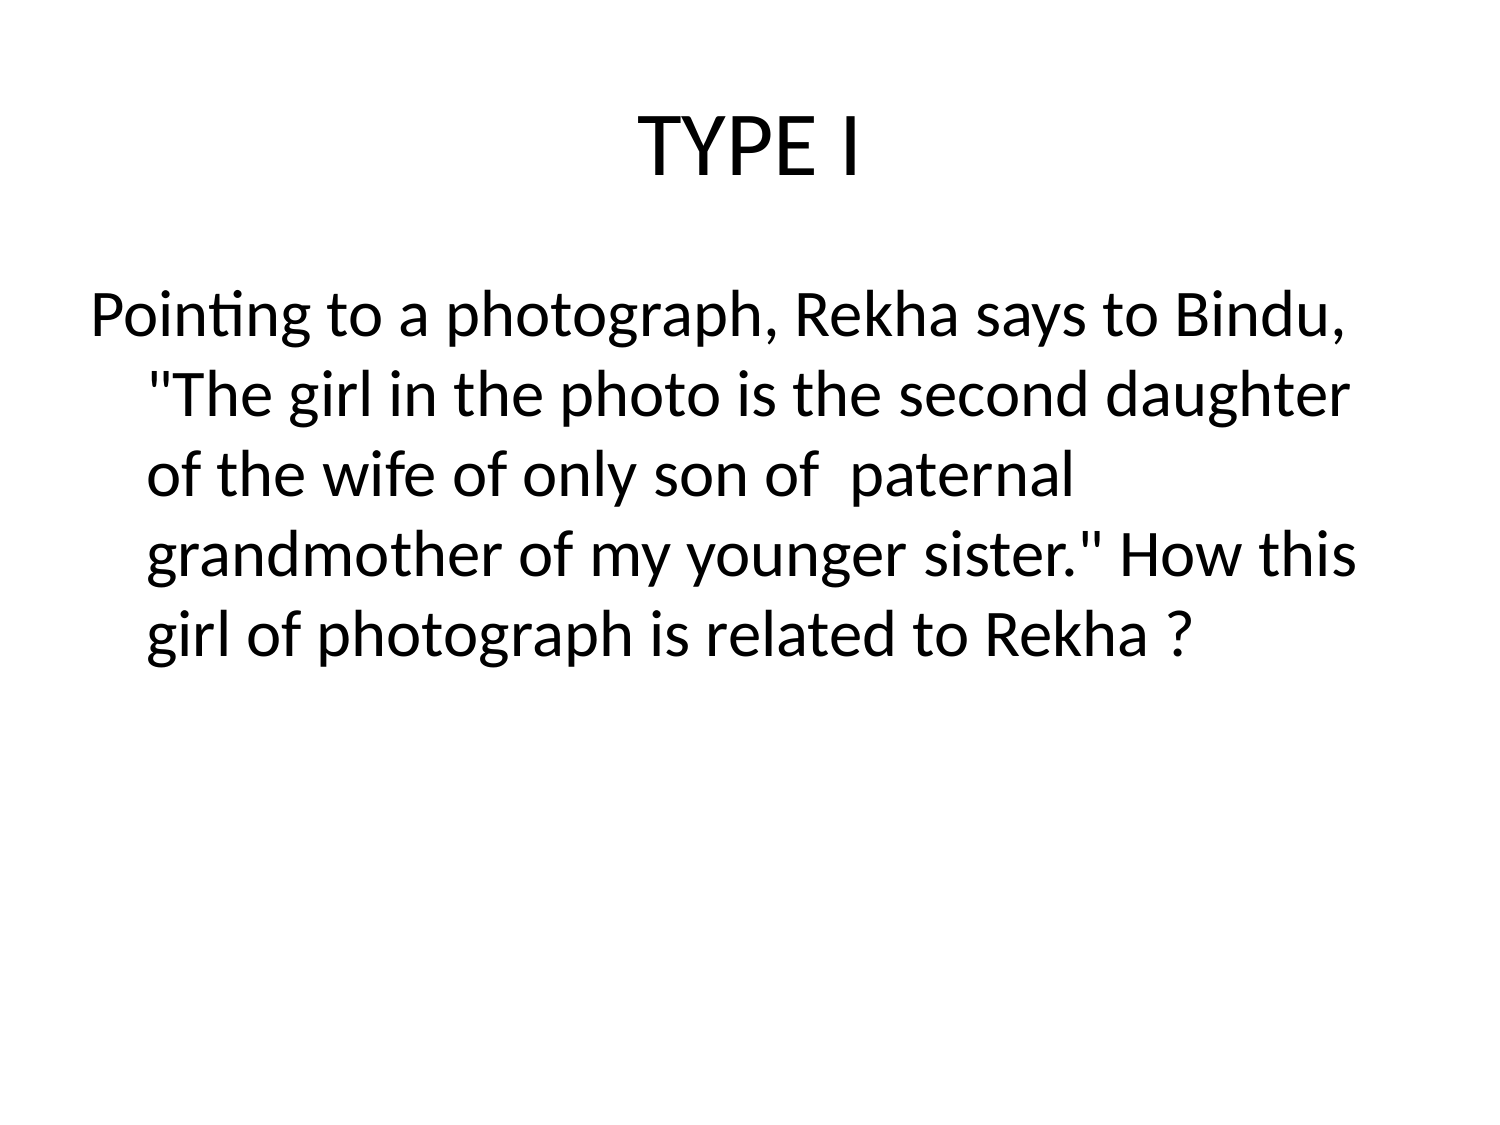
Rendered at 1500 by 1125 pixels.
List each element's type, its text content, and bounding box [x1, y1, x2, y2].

list Pointing to a photograph, Rekha says to Bindu, "The girl in the photo is the second daughter of the wife of only son of paternal grandmother of my younger sister." How this girl of photograph is related to Rekha ? [75, 262, 1425, 1005]
title TYPE I [75, 45, 1425, 233]
